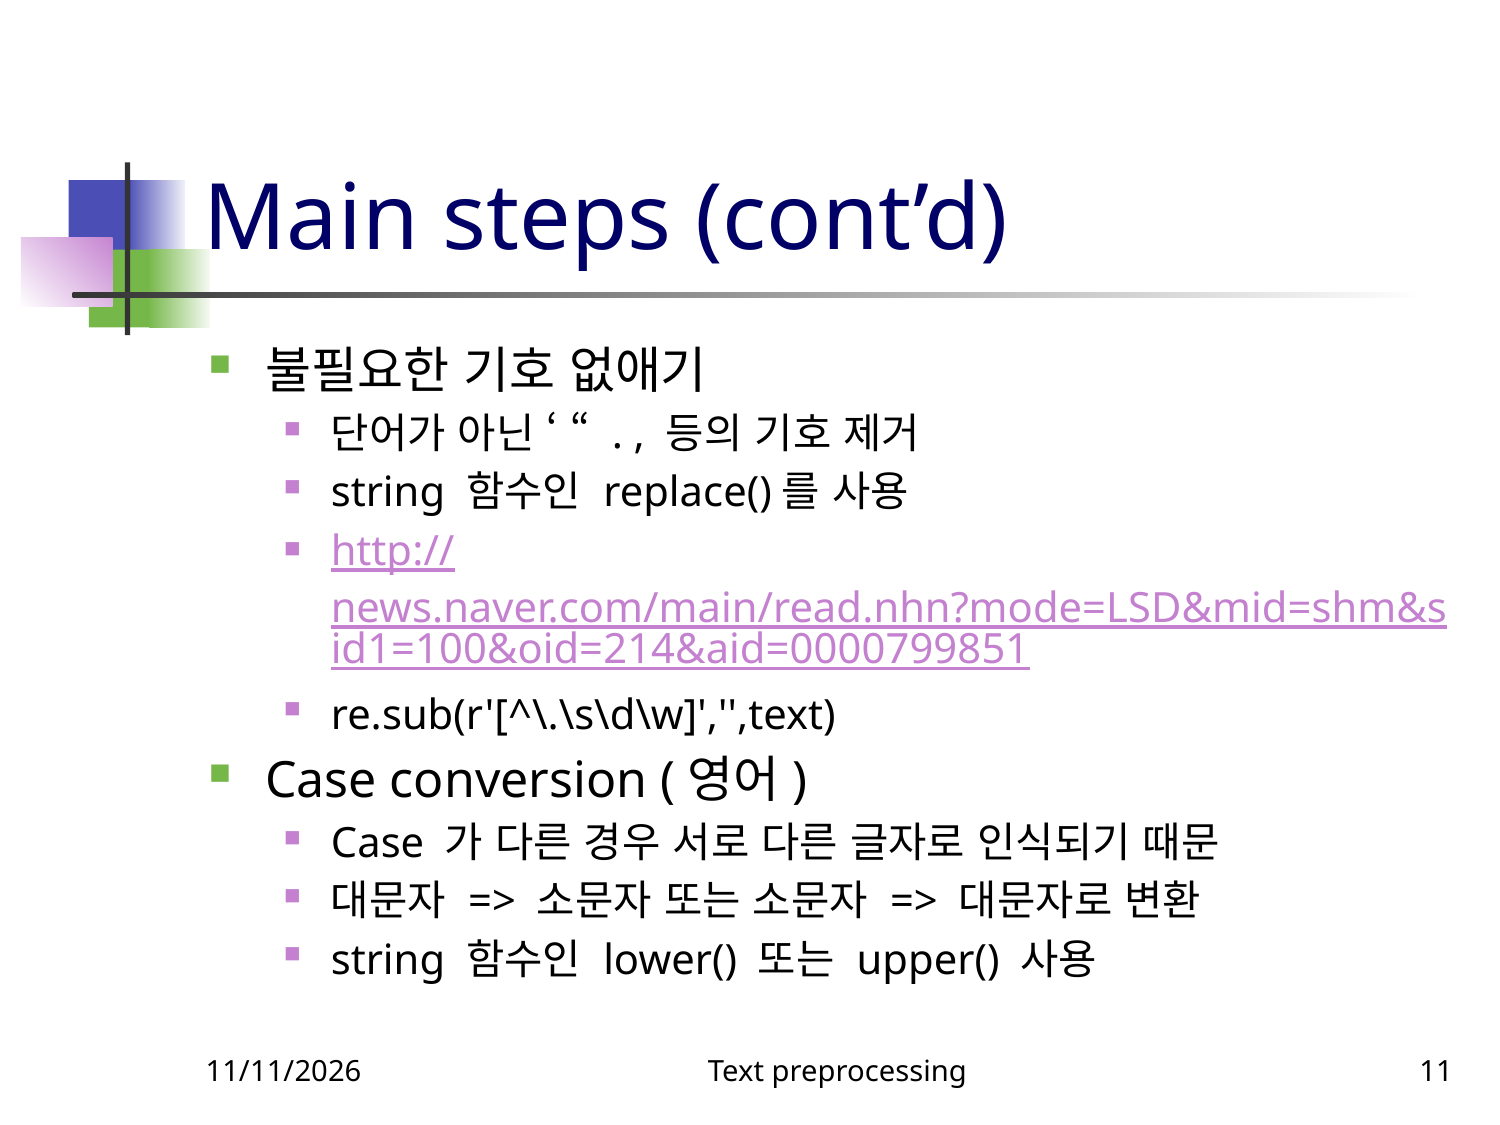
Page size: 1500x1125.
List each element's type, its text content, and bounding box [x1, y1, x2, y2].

slide_number 11 [1155, 1024, 1468, 1100]
title Main steps (cont’d) [188, 35, 1468, 275]
list 불필요한 기호 없애기 단어가 아닌 ‘ “ . , 등의 기호 제거 string 함수인 replace()를 사용 http://news.naver.com/main/read.nhn?mode=LSD&mid=shm&sid1=100&oid=214&aid=0000799851 re.sub(r'[^\.\s\d\w]','',text) Case conversion (영어) Case 가 다른 경우 서로 다른 글자로 인식되기 때문 대문자 => 소문자 또는 소문자 => 대문자로 변환 string 함수인 lower() 또는 upper() 사용 [193, 331, 1469, 1006]
footer Text preprocessing [600, 1024, 1075, 1100]
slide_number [190, 1024, 504, 1100]
